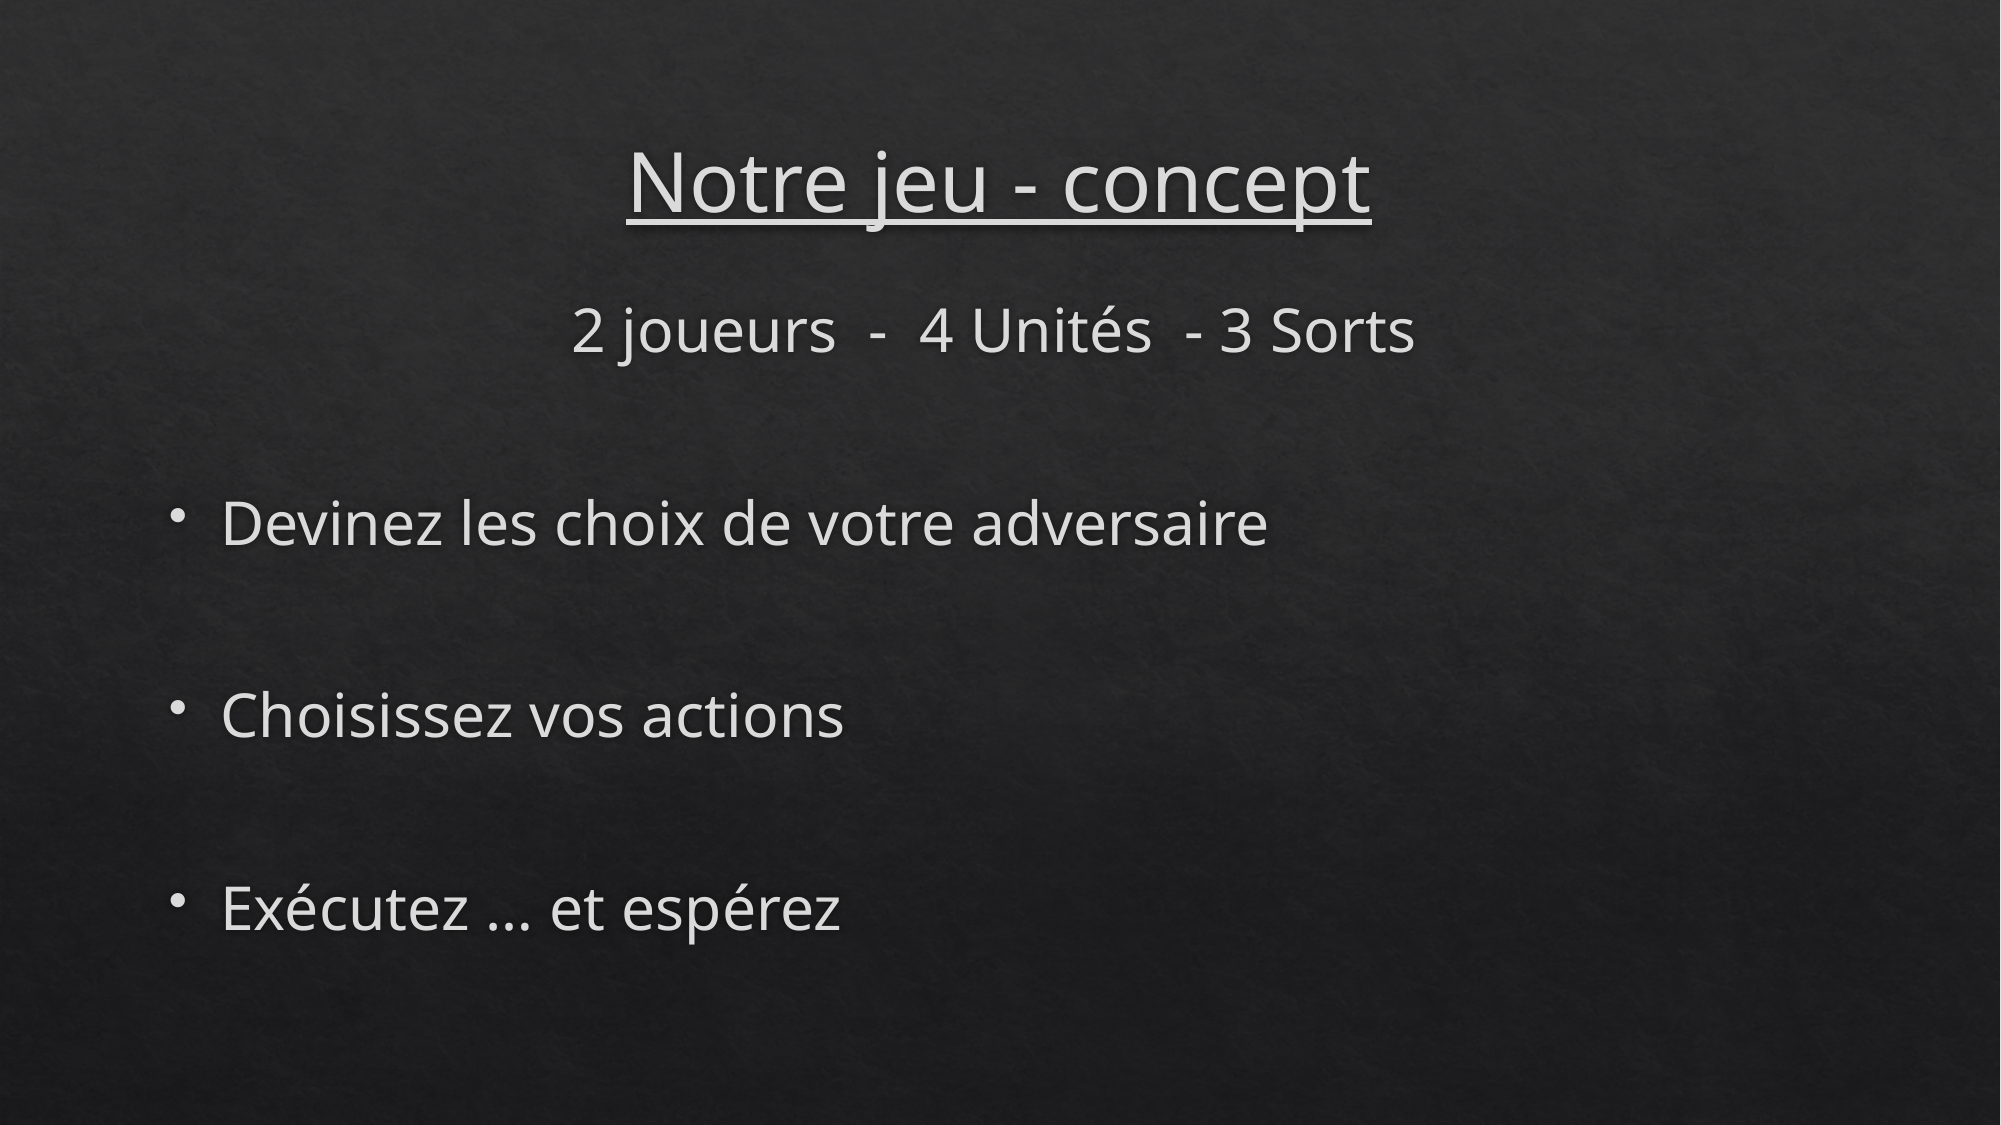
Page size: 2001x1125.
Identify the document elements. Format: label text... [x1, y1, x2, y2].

title Notre jeu - concept [149, 99, 1849, 260]
list 2 joueurs - 4 Unités - 3 Sorts Devinez les choix de votre adversaire Choisissez vos actions Exécutez … et espérez [149, 284, 1849, 950]
